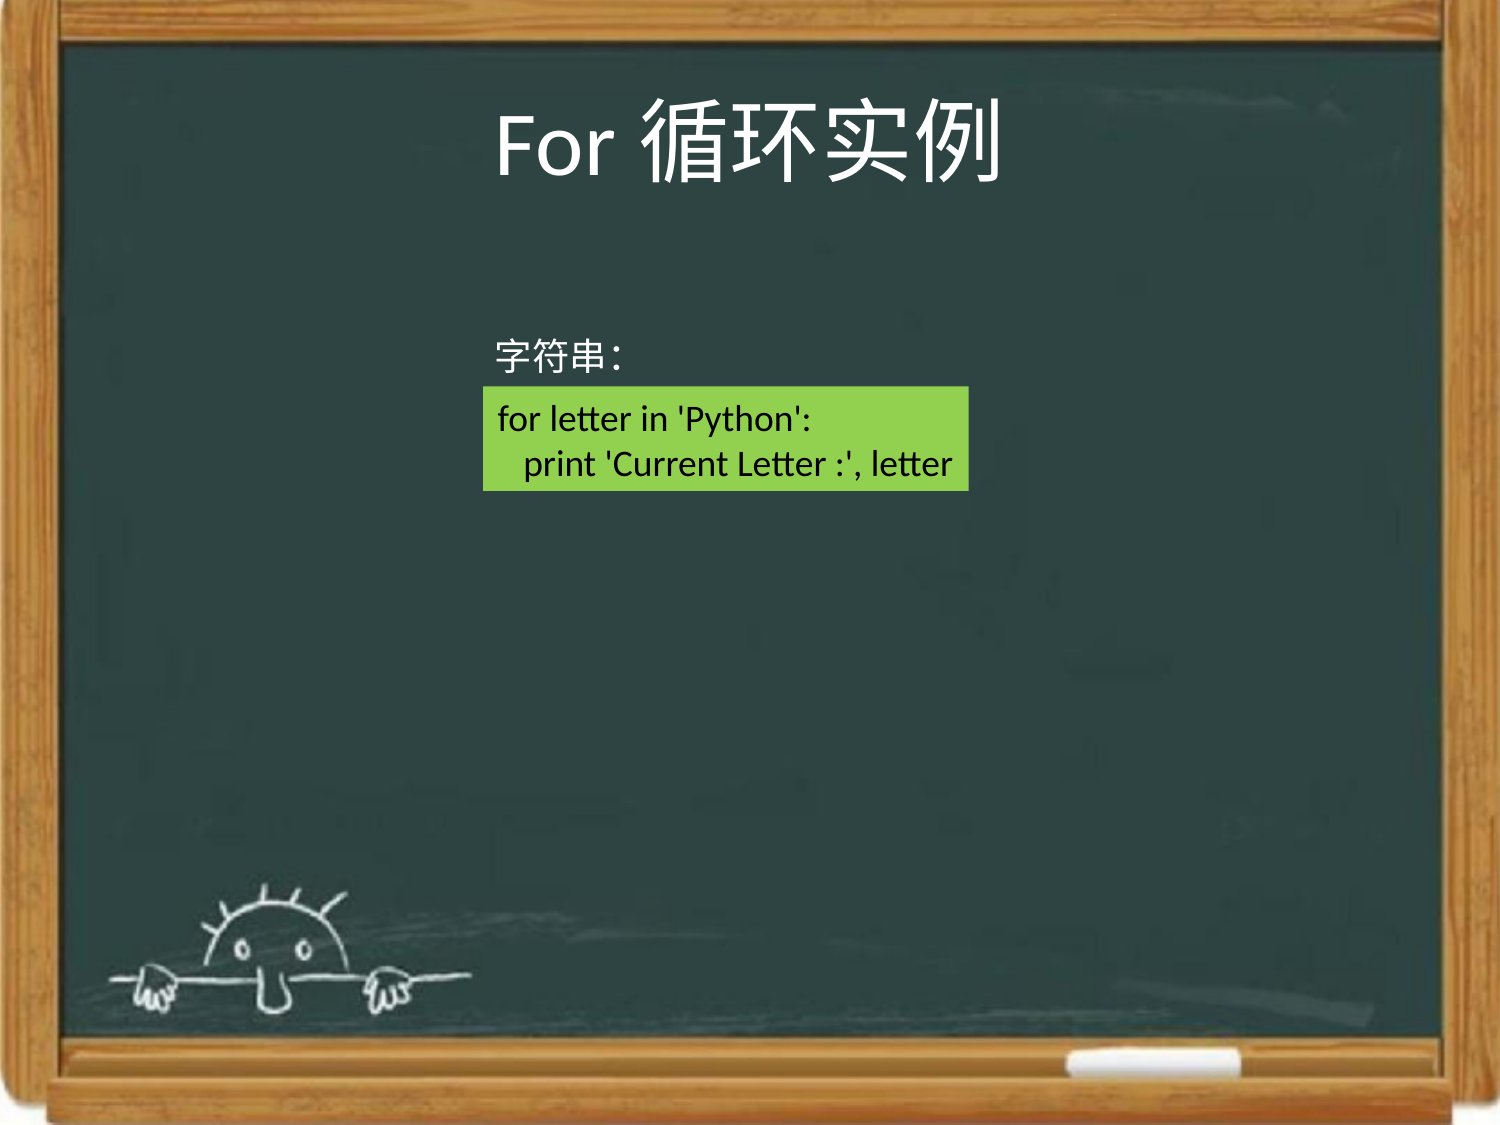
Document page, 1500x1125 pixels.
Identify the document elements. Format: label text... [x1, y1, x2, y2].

text_box 字符串： [479, 326, 660, 386]
title For循环实例 [75, 45, 1425, 233]
picture [0, 0, 1500, 1125]
text_box for letter in 'Python': print 'Current Letter :', letter [483, 386, 969, 491]
